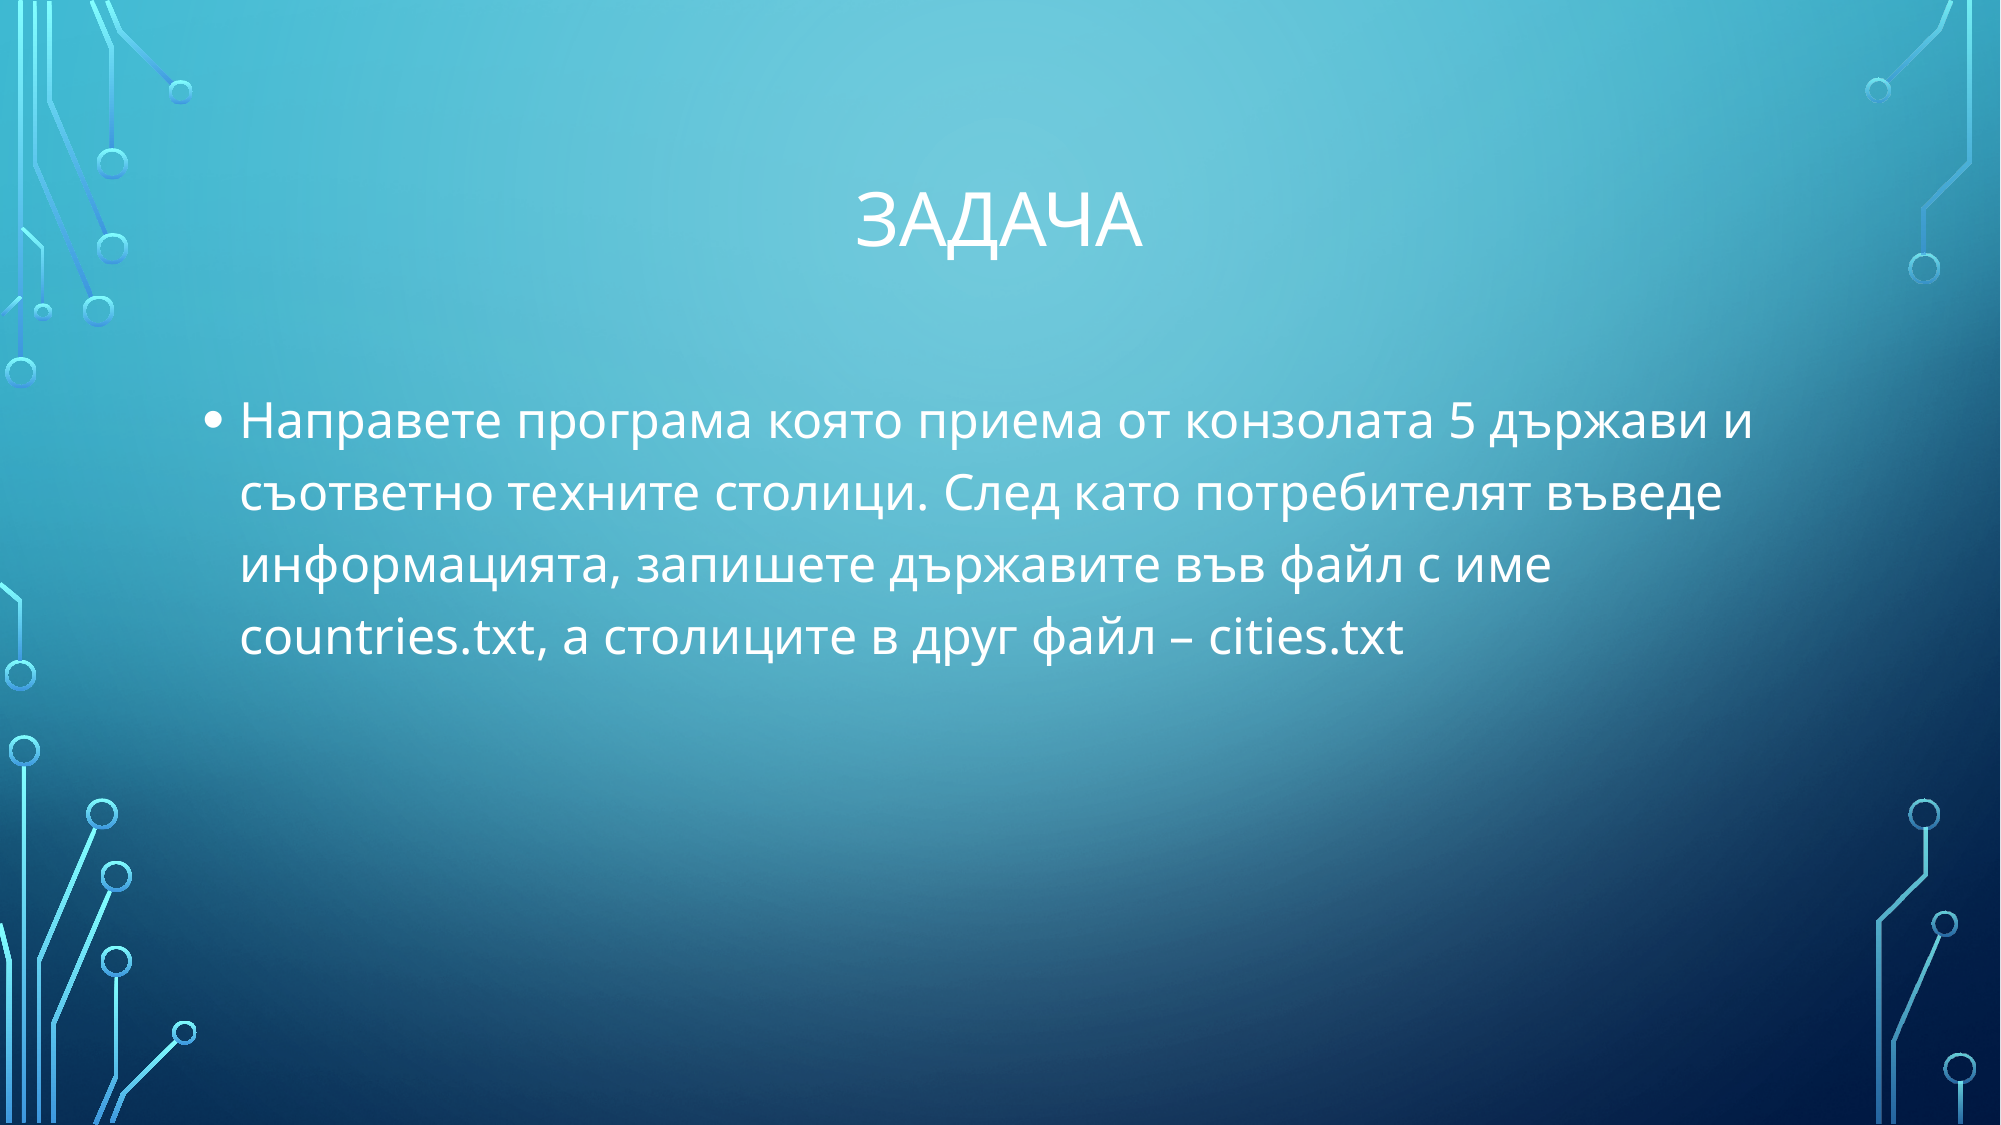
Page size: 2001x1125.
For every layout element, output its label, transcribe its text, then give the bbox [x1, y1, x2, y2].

list Направете програма която приема от конзолата 5 държави и съответно техните столици. След като потребителят въведе информацията, запишете държавите във файл с име countries.txt, а столиците в друг файл – cities.txt [187, 369, 1813, 950]
title Задача [187, 101, 1813, 344]
